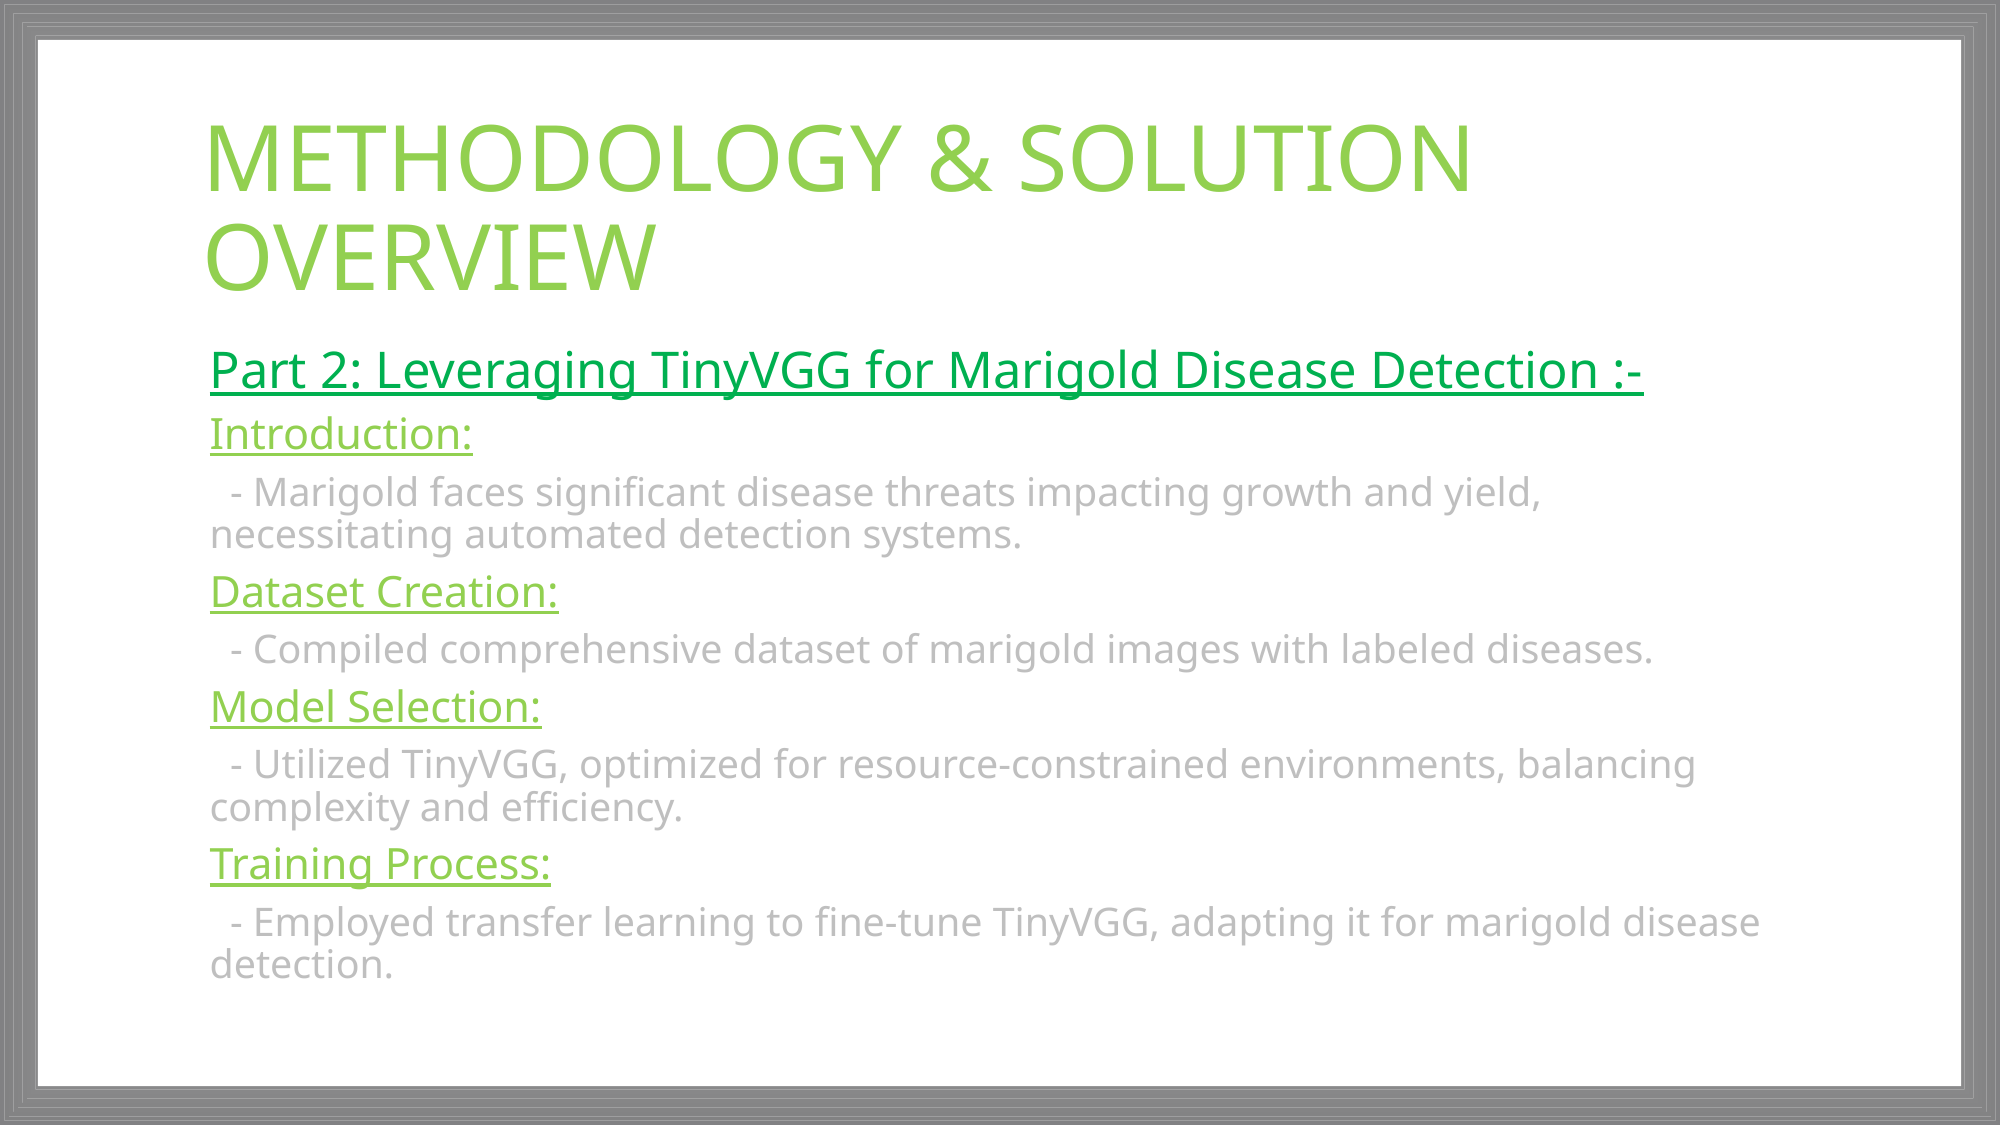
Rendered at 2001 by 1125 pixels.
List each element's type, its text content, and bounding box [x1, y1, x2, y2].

title METHODOLOGY & SOLUTION OVERVIEW [187, 99, 1808, 323]
list Part 2: Leveraging TinyVGG for Marigold Disease Detection :- Introduction: - Marigold faces significant disease threats impacting growth and yield, necessitating automated detection systems. Dataset Creation: - Compiled comprehensive dataset of marigold images with labeled diseases. Model Selection: - Utilized TinyVGG, optimized for resource-constrained environments, balancing complexity and efficiency. Training Process: - Employed transfer learning to fine-tune TinyVGG, adapting it for marigold disease detection. [187, 337, 1808, 1000]
